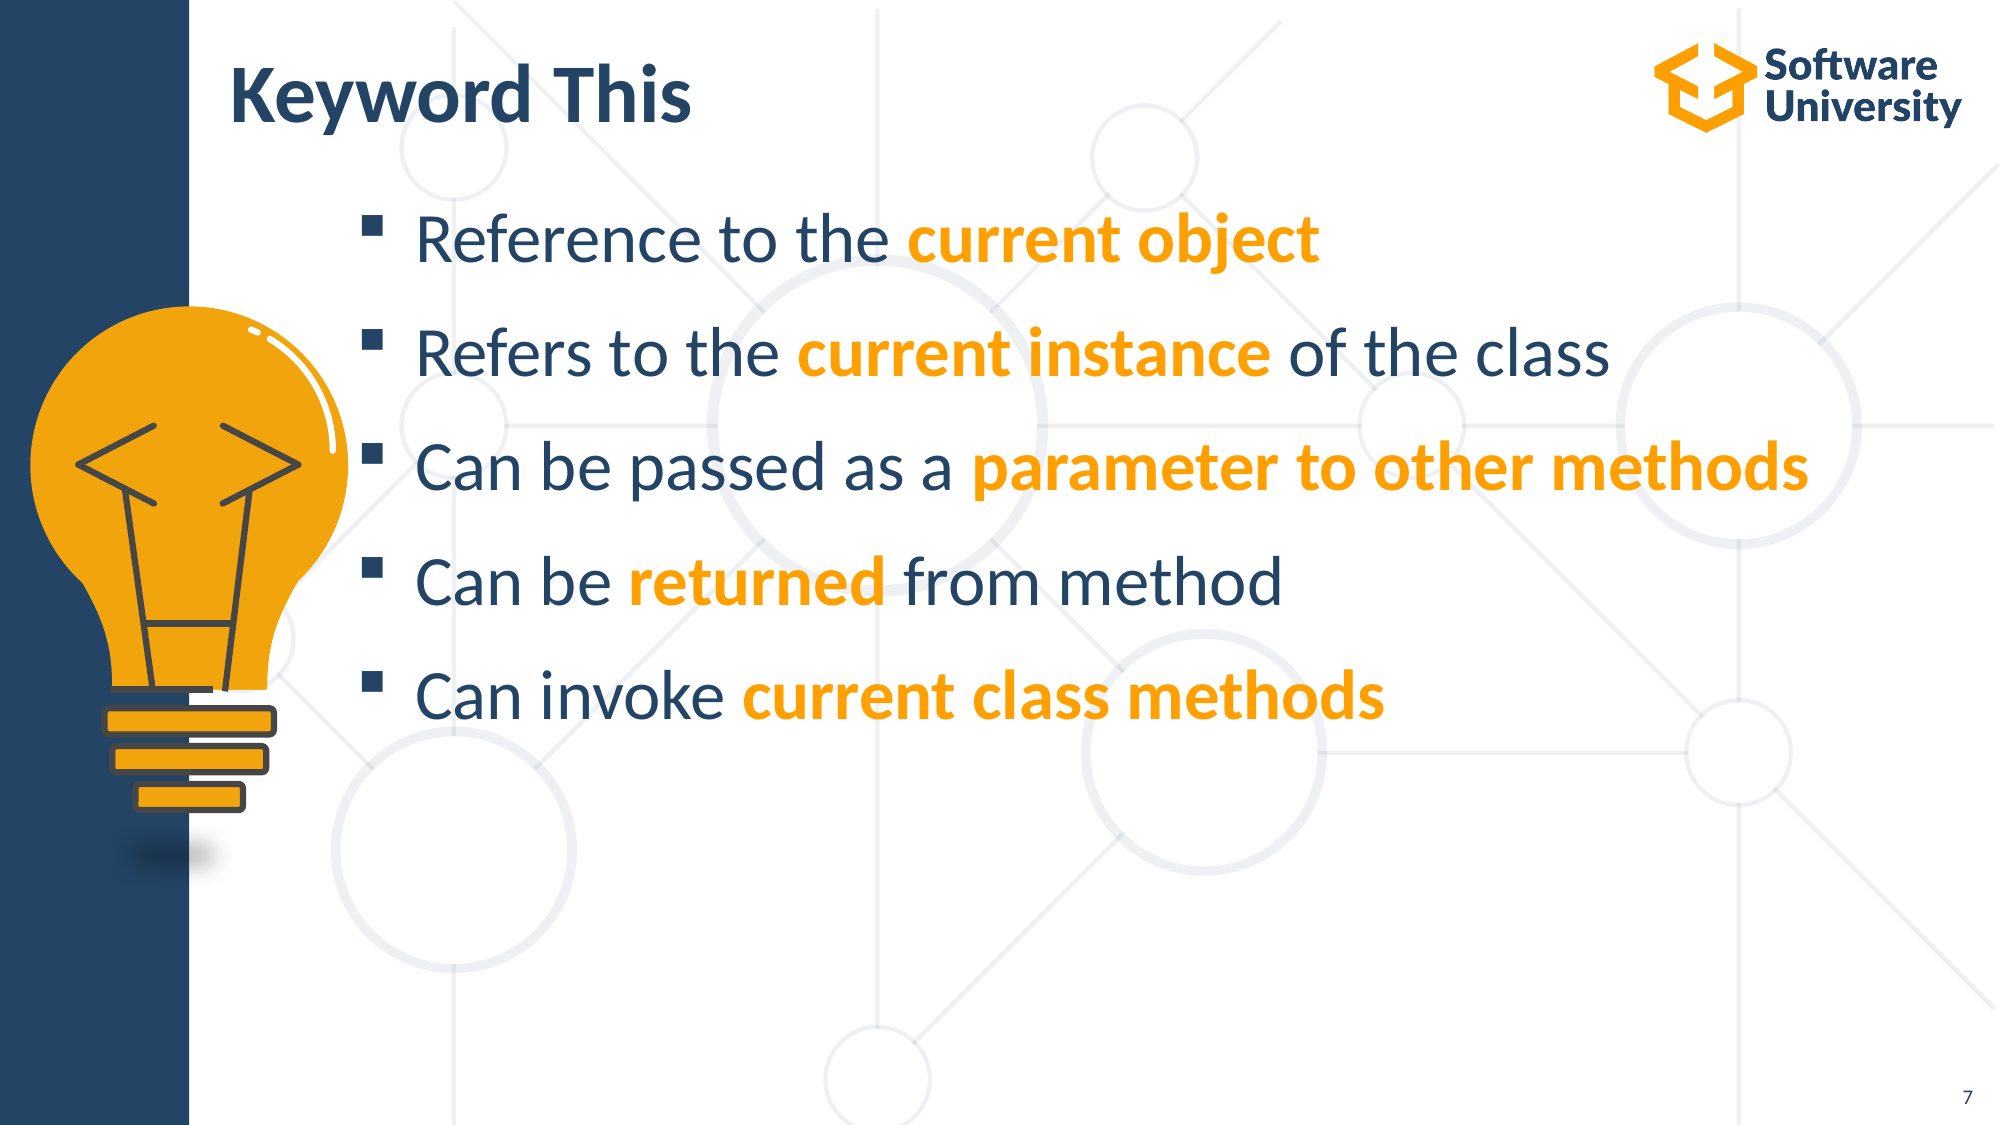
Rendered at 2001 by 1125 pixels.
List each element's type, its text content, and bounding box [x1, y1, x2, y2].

picture [1641, 31, 1973, 145]
text_box 7 [1927, 1067, 1989, 1117]
list Reference to the current object Refers to the current instance of the class Can be passed as a parameter to other methods Can be returned from method Can invoke current class methods [338, 181, 2000, 1092]
title Keyword This [212, 16, 1628, 162]
